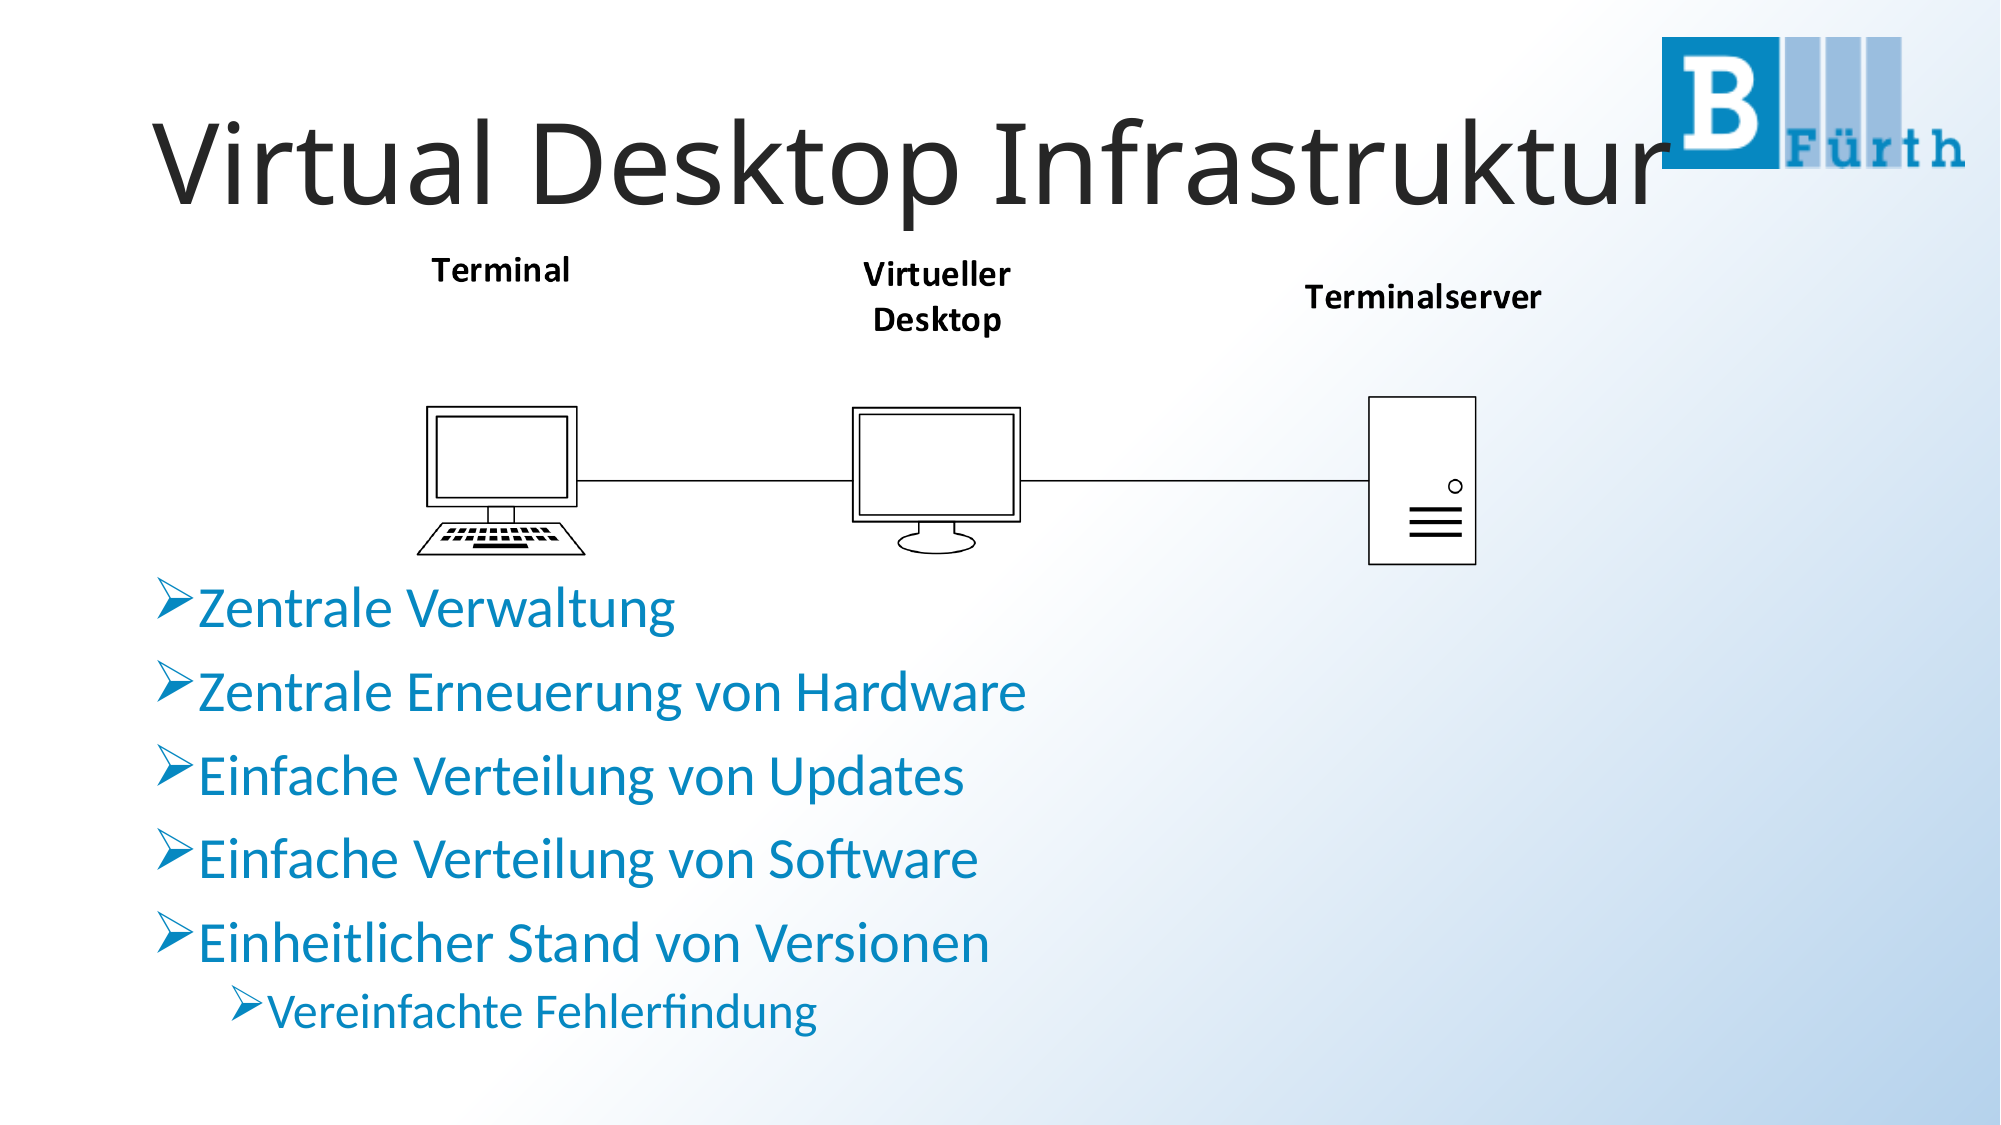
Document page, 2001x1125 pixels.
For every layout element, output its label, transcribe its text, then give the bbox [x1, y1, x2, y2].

picture [372, 603, 386, 609]
picture [366, 133, 1634, 634]
list Zentrale Verwaltung Zentrale Erneuerung von Hardware Einfache Verteilung von Updates Einfache Verteilung von Software Einheitlicher Stand von Versionen Vereinfachte Fehlerfindung [137, 570, 1863, 1056]
picture [656, 603, 666, 613]
picture [655, 625, 669, 633]
title Virtual Desktop Infrastruktur [137, 59, 1863, 278]
picture [1779, 37, 1965, 169]
picture [1662, 143, 1670, 151]
picture [1684, 55, 1759, 150]
